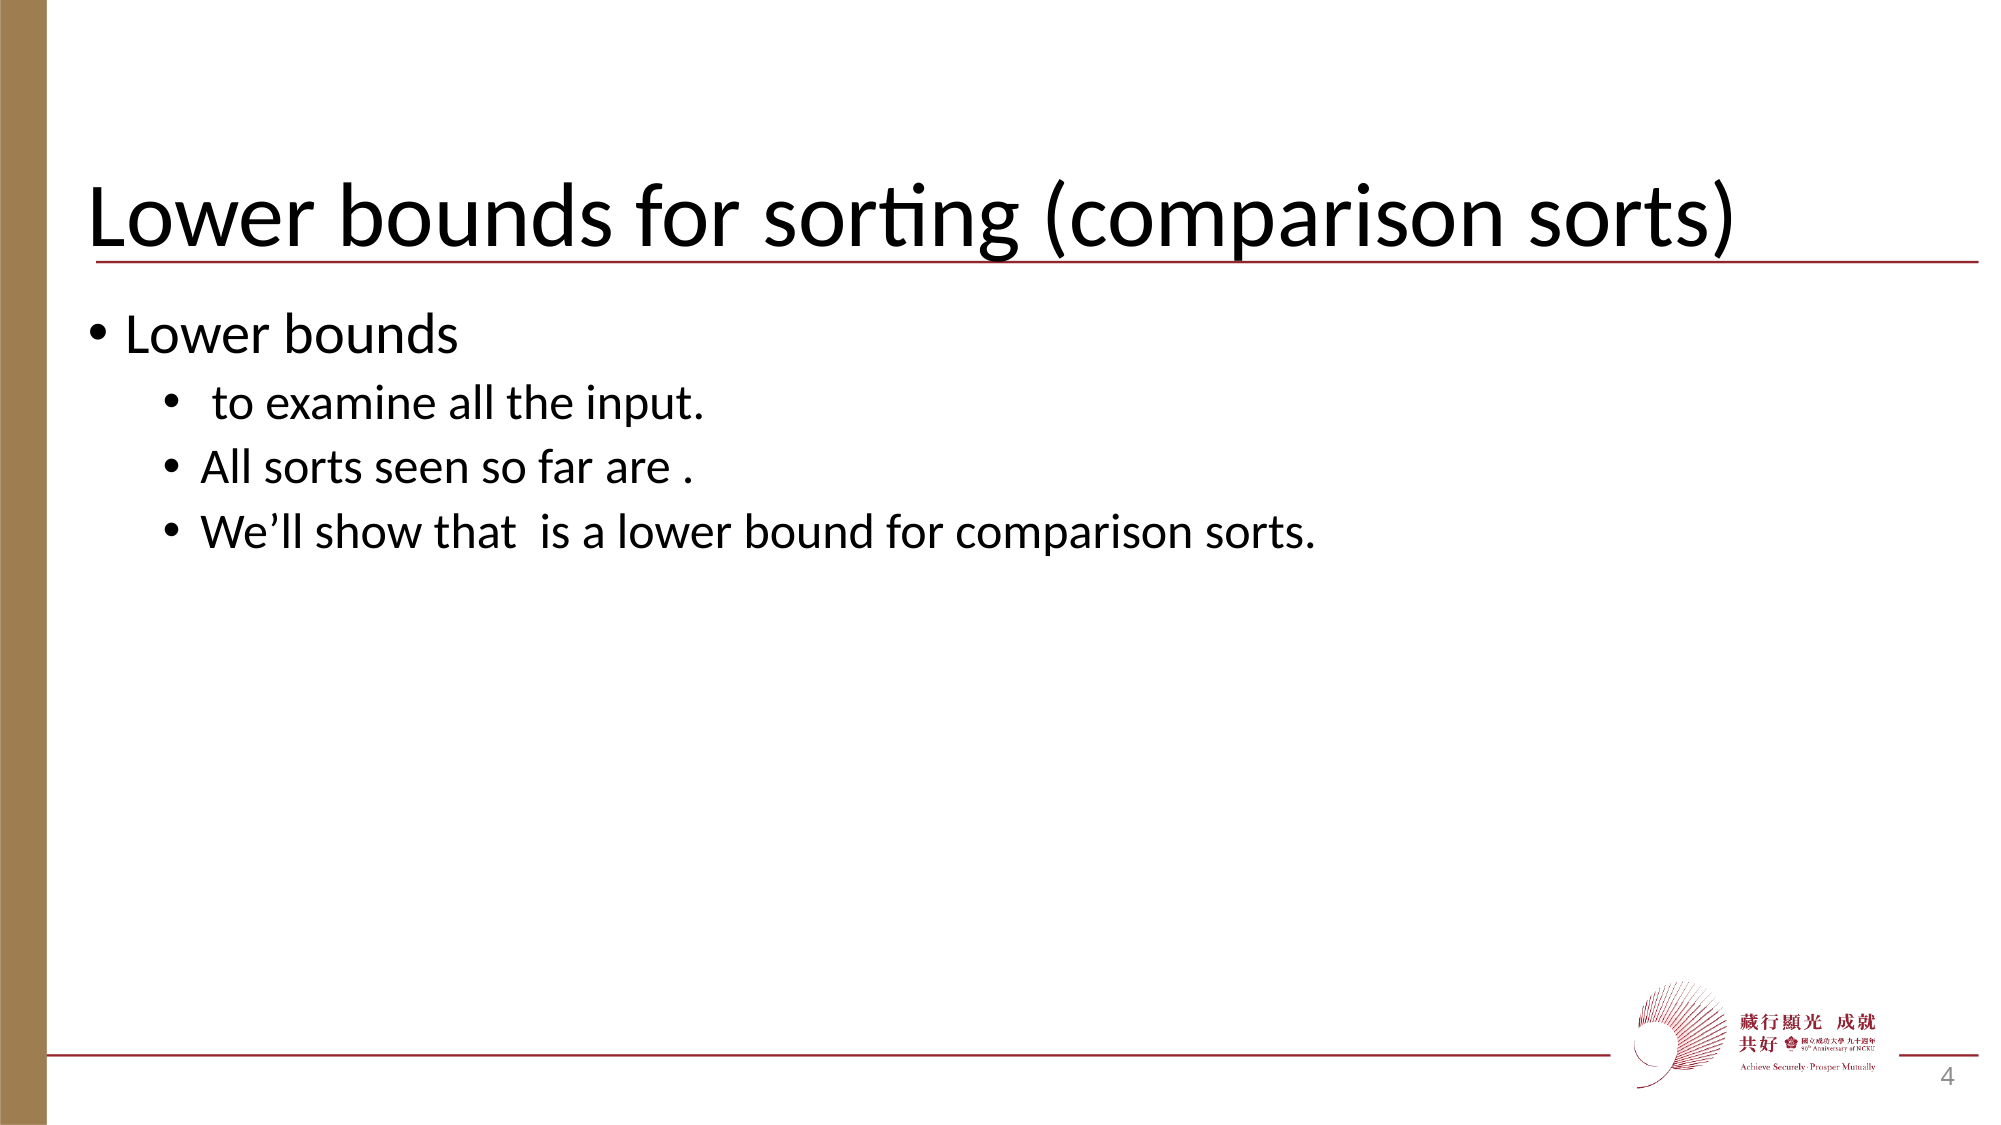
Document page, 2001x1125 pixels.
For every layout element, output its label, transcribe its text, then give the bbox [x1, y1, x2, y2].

picture [0, 0, 2000, 1125]
slide_number 4 [1880, 1047, 1970, 1108]
title Lower bounds for sorting (comparison sorts) [72, 131, 1827, 274]
